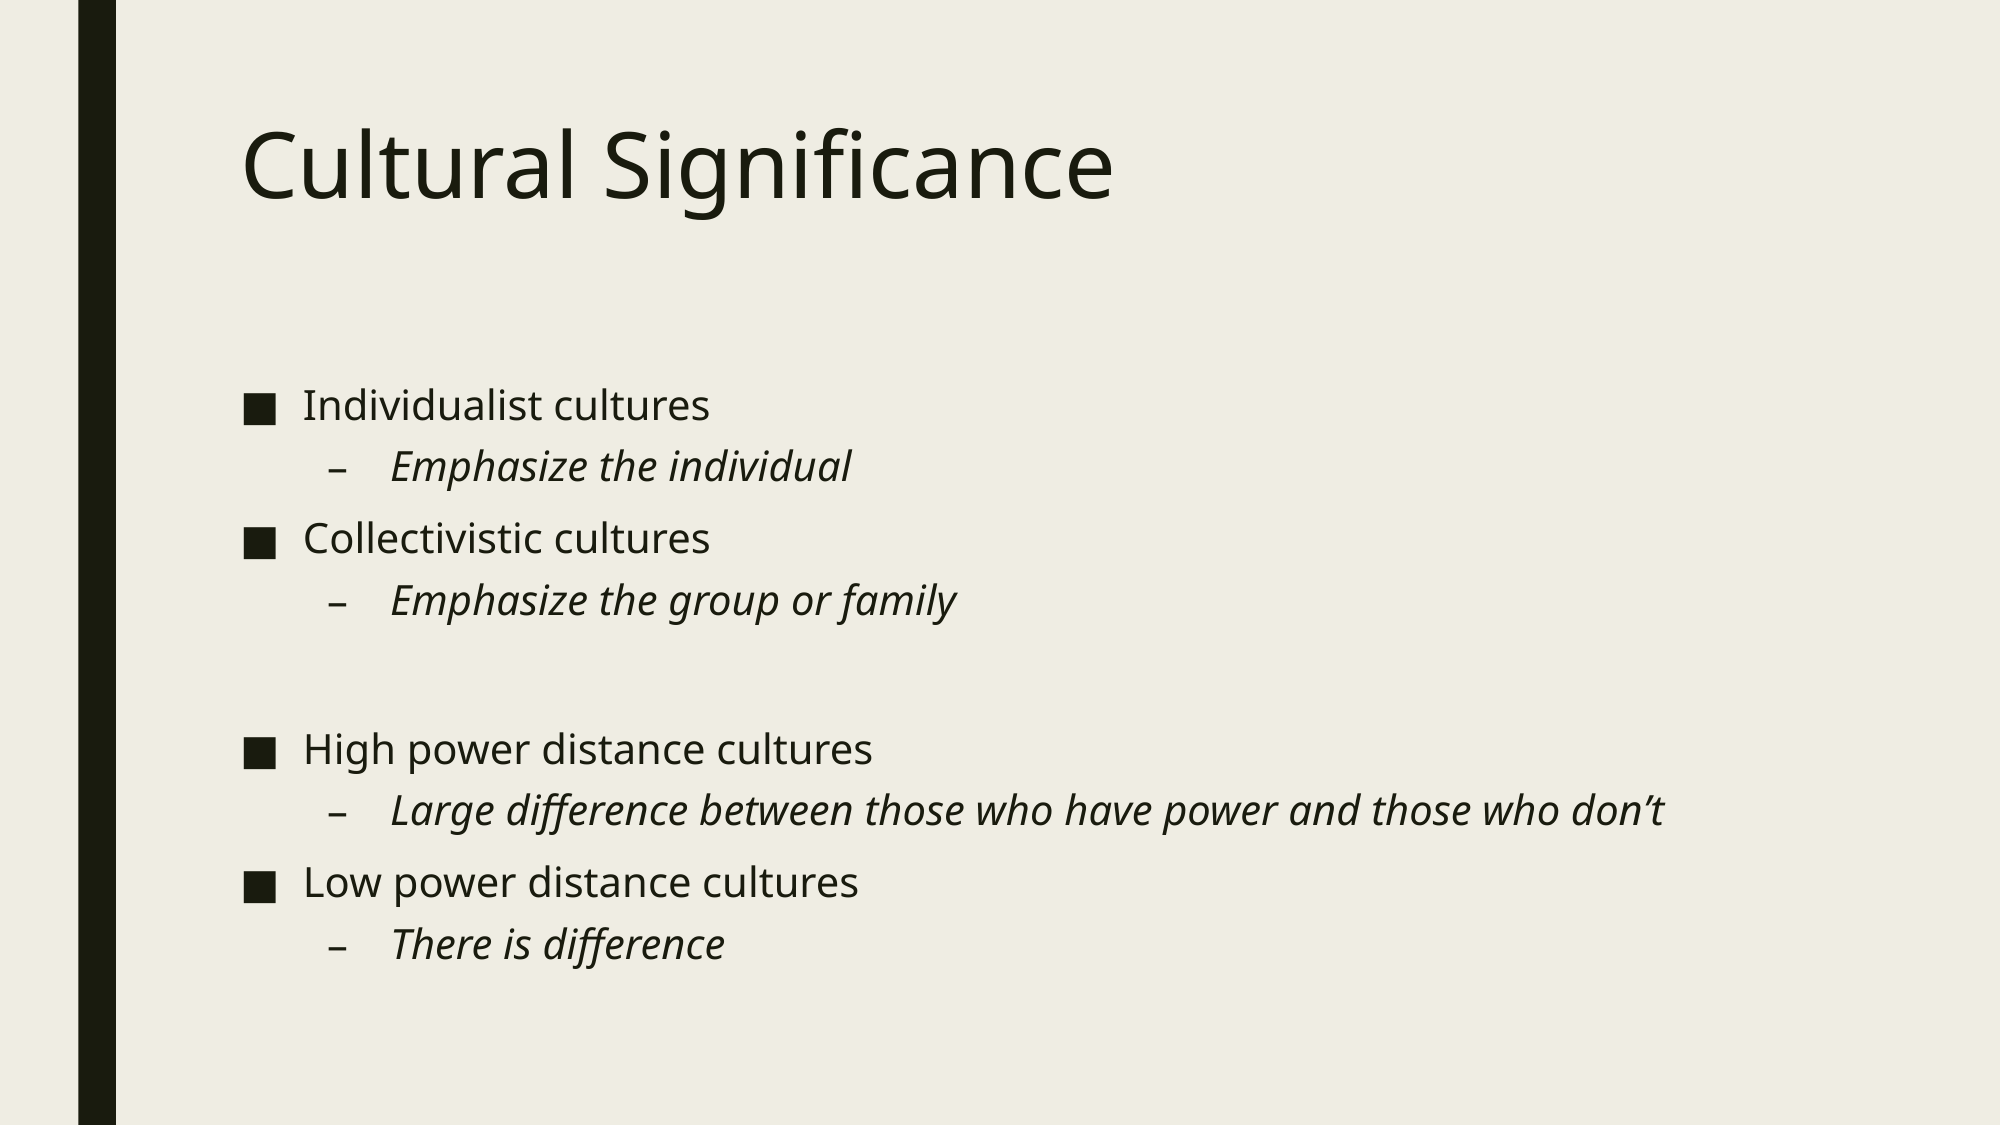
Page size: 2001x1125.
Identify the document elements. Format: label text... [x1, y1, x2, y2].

title Cultural Significance [225, 112, 1800, 357]
list Individualist cultures Emphasize the individual Collectivistic cultures Emphasize the group or family High power distance cultures Large difference between those who have power and those who don’t Low power distance cultures There is difference [225, 375, 1800, 1066]
